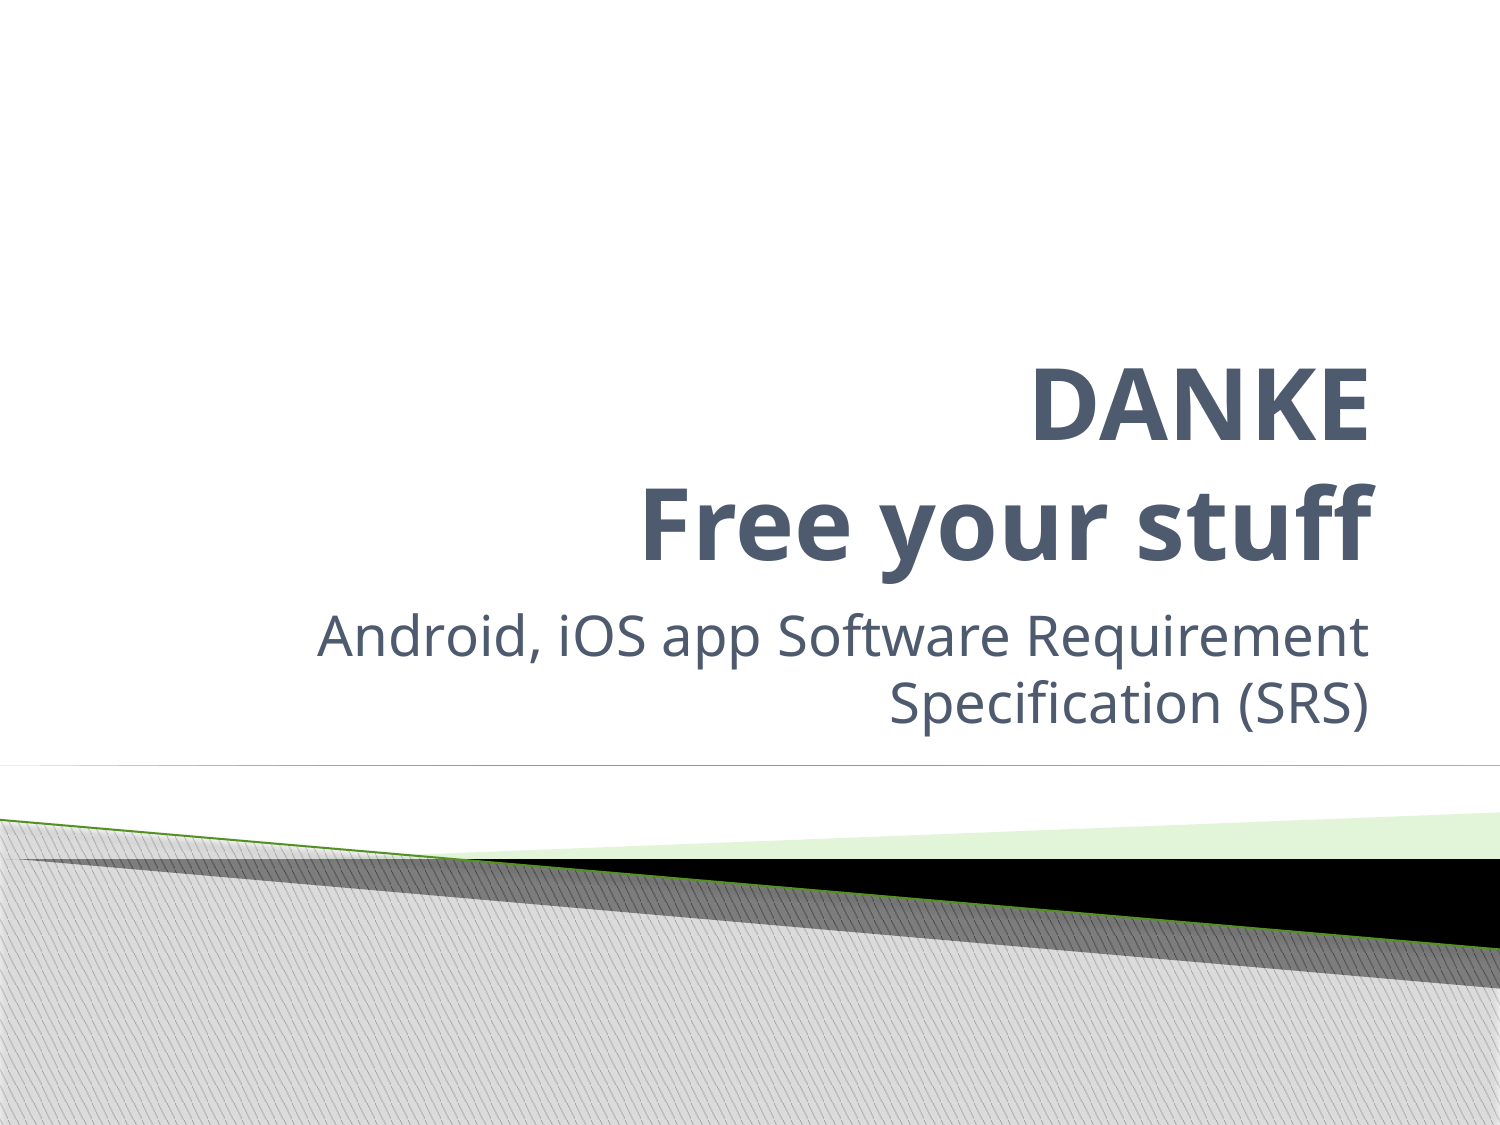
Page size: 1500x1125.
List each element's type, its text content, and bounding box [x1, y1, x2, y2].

title DANKE Free your stuff [112, 287, 1388, 588]
picture [5, 859, 1500, 989]
subtitle Android, iOS app Software Requirement Specification (SRS) [112, 592, 1388, 790]
